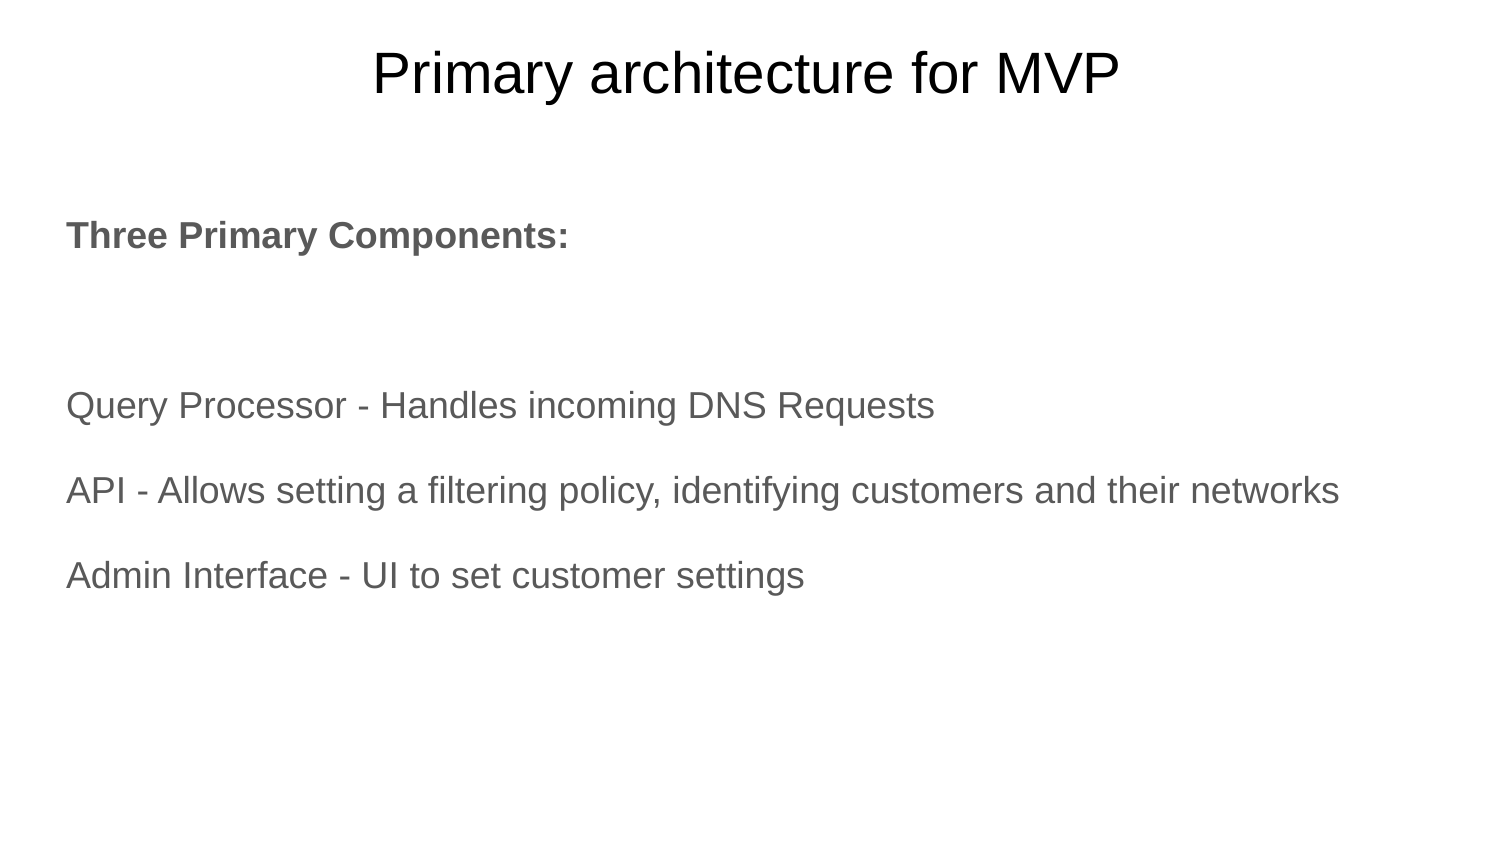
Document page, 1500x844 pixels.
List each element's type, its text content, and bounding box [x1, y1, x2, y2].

title Primary architecture for MVP [357, 20, 1143, 115]
list Three Primary Components: Query Processor - Handles incoming DNS Requests API - Allows setting a filtering policy, identifying customers and their networks Admin Interface - UI to set customer settings [51, 189, 1449, 750]
